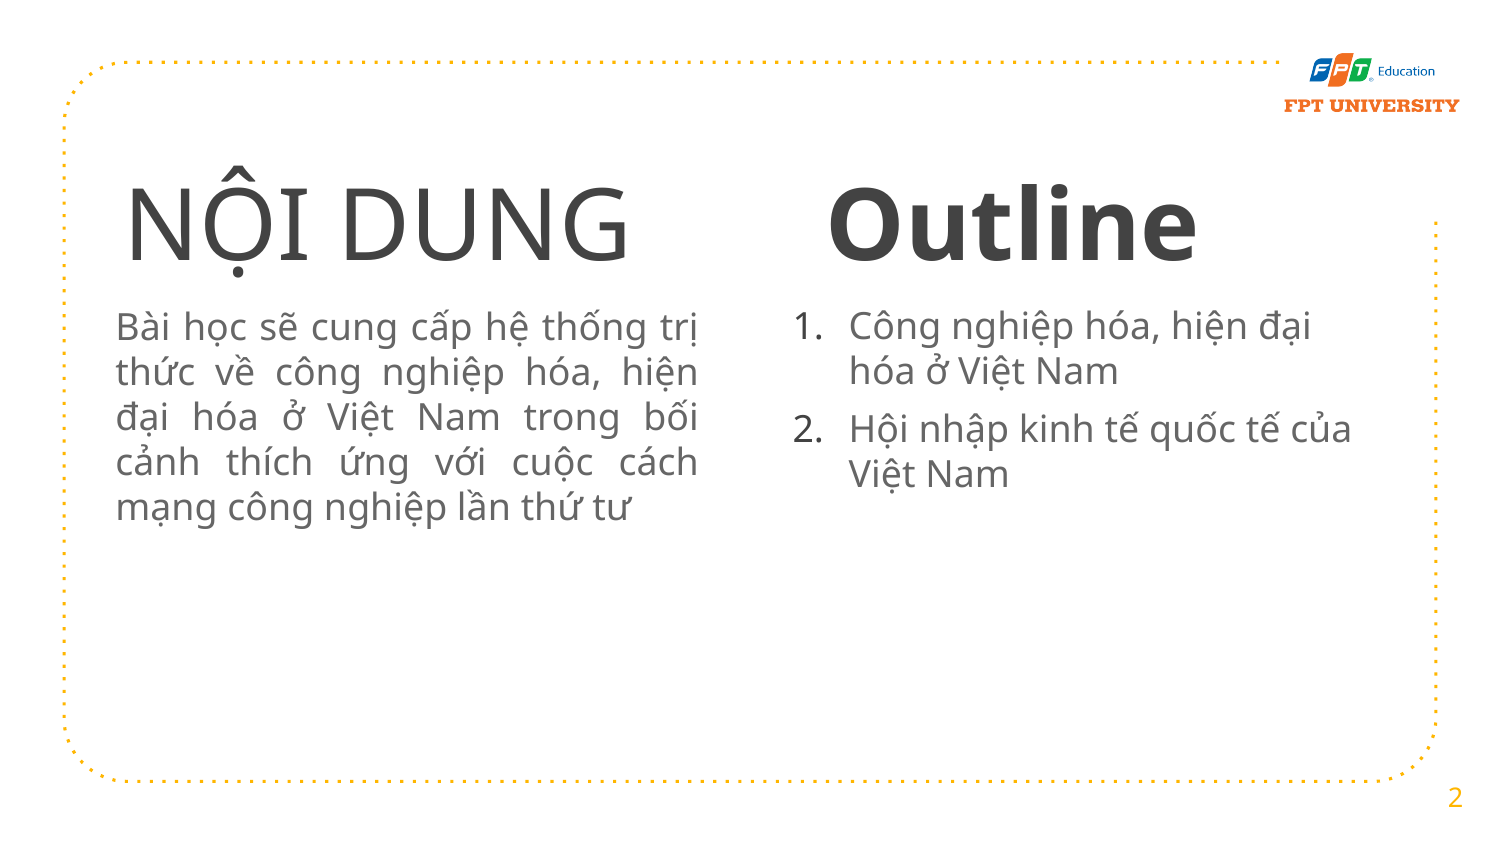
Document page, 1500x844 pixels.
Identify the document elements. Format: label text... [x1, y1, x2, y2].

title NỘI DUNG [108, 145, 726, 287]
text_box Outline [810, 145, 1428, 287]
list Bài học sẽ cung cấp hệ thống trị thức về công nghiệp hóa, hiện đại hóa ở Việt Nam trong bối cảnh thích ứng với cuộc cách mạng công nghiệp lần thứ tư [100, 288, 715, 642]
picture [1277, 41, 1467, 124]
text_box Công nghiệp hóa, hiện đại hóa ở Việt Nam Hội nhập kinh tế quốc tế của Việt Nam [777, 287, 1392, 641]
slide_number 2 [1411, 753, 1500, 844]
